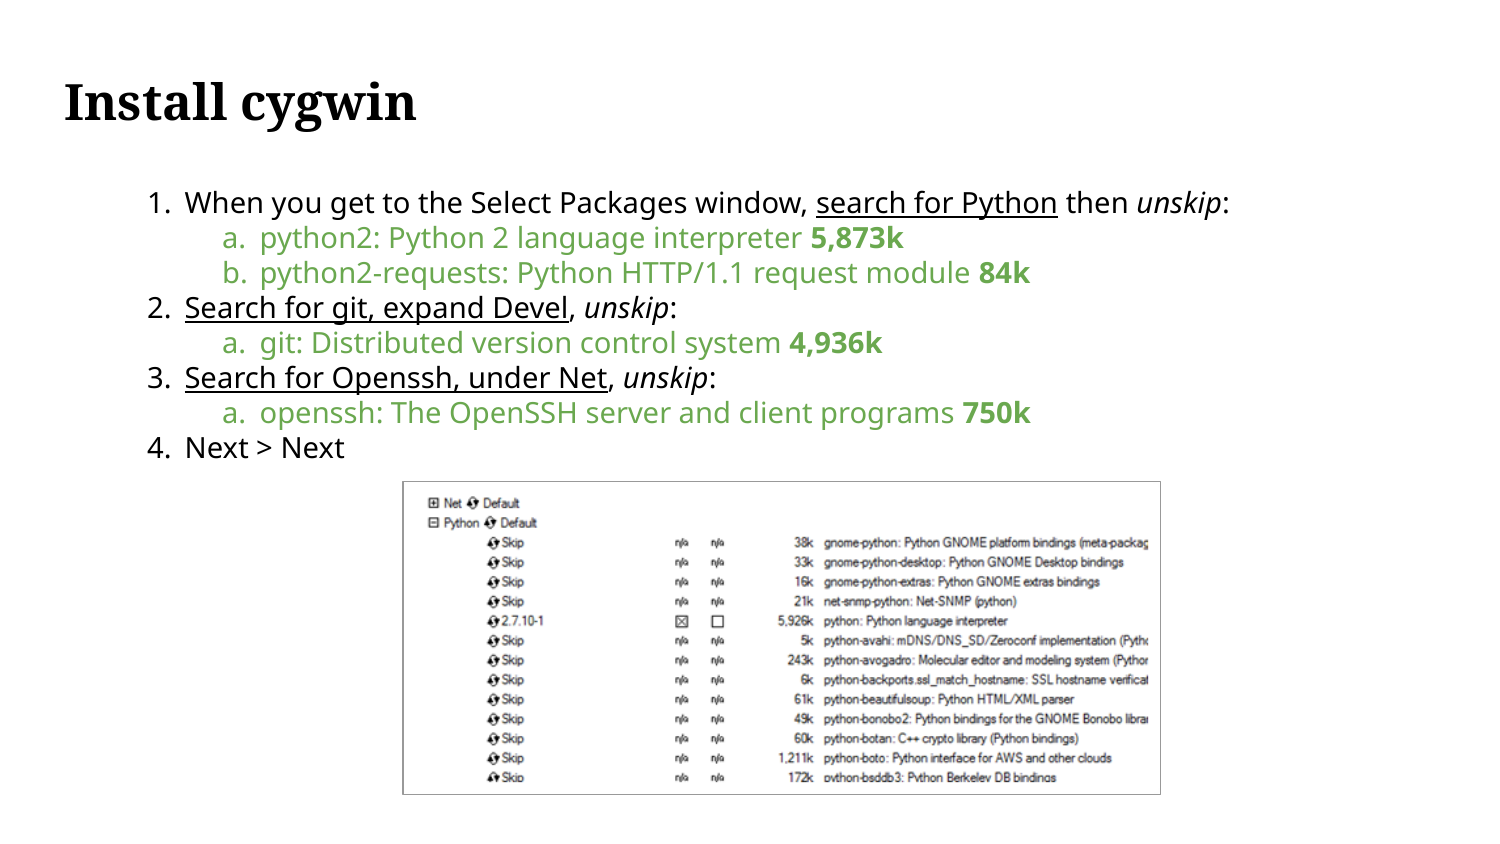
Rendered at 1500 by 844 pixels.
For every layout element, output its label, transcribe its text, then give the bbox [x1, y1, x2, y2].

picture [403, 482, 1160, 794]
text_box When you get to the Select Packages window, search for Python then unskip: python2: Python 2 language interpreter 5,873k python2-requests: Python HTTP/1.1 request module 84k Search for git, expand Devel, unskip: git: Distributed version control system 4,936k Search for Openssh, under Net, unskip: openssh: The OpenSSH server and client programs 750k Next > Next [94, 169, 1469, 483]
title Install cygwin [49, 55, 1448, 160]
